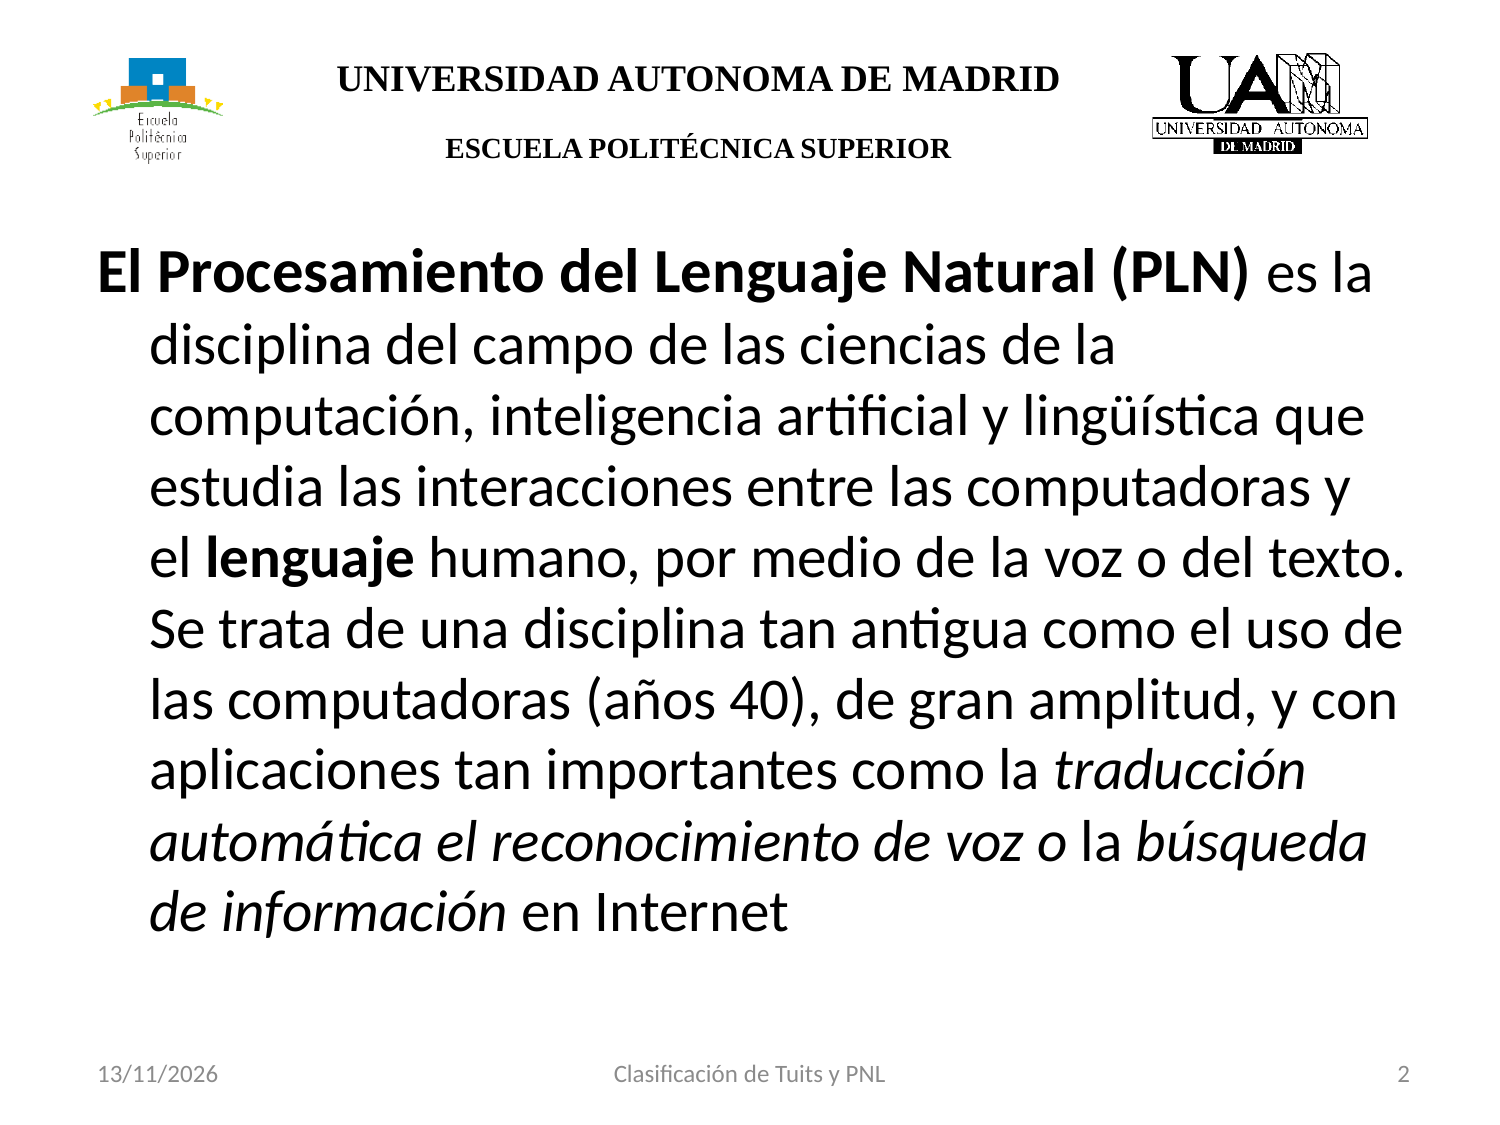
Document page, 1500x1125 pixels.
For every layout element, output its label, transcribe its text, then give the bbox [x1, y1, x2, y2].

picture [1148, 46, 1372, 164]
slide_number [82, 1042, 432, 1103]
footer Clasificación de Tuits y PNL [512, 1042, 988, 1103]
list El Procesamiento del Lenguaje Natural (PLN) es la disciplina del campo de las ciencias de la computación, inteligencia artificial y lingüística que estudia las interacciones entre las computadoras y el lenguaje humano, por medio de la voz o del texto. Se trata de una disciplina tan antigua como el uso de las computadoras (años 40), de gran amplitud, y con aplicaciones tan importantes como la traducción automática el reconocimiento de voz o la búsqueda de información en Internet [81, 222, 1433, 966]
picture [93, 58, 223, 164]
picture [153, 75, 163, 84]
slide_number 2 [1074, 1042, 1425, 1103]
